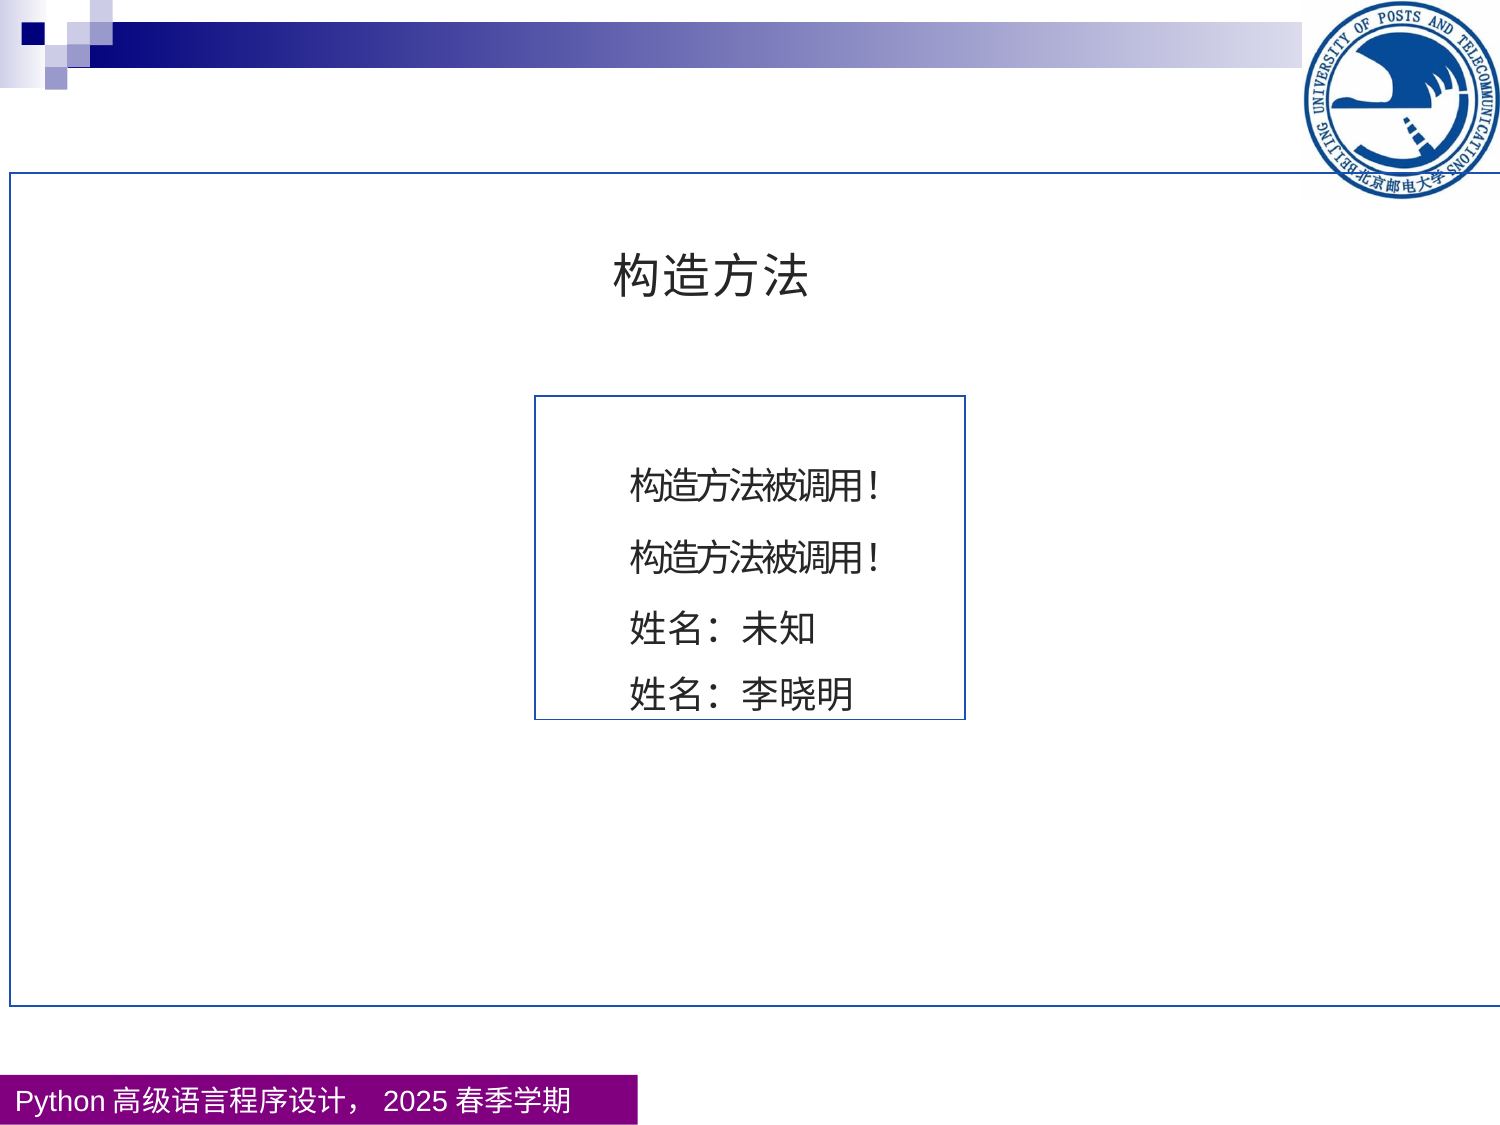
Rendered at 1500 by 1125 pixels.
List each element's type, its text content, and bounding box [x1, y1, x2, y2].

picture [1302, 0, 1500, 172]
table_header 构造方法 [11, 174, 1500, 1005]
table_header 构造方法被调用！ 构造方法被调用！ 姓名：未知 姓名：李晓明 [536, 397, 964, 719]
